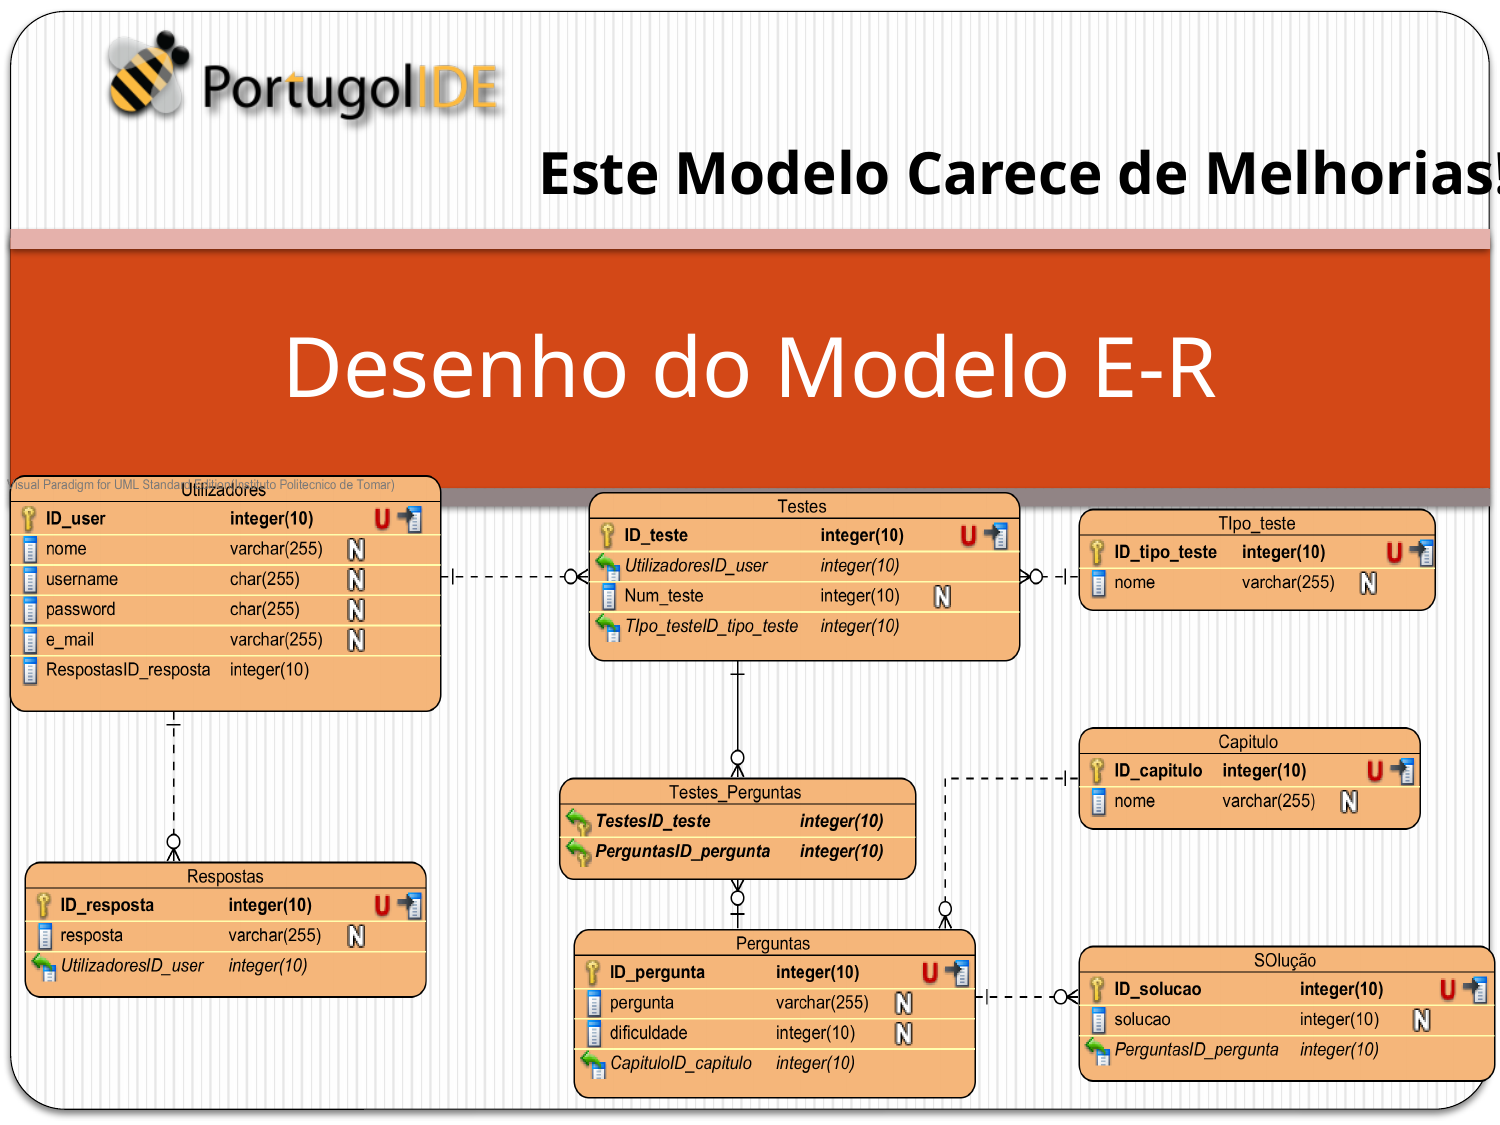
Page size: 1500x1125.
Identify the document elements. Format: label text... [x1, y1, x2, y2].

picture [81, 8, 516, 141]
title Desenho do Modelo E-R [75, 247, 1425, 470]
text_box Este Modelo Carece de Melhorias! [523, 128, 1500, 214]
picture [7, 472, 1500, 1104]
